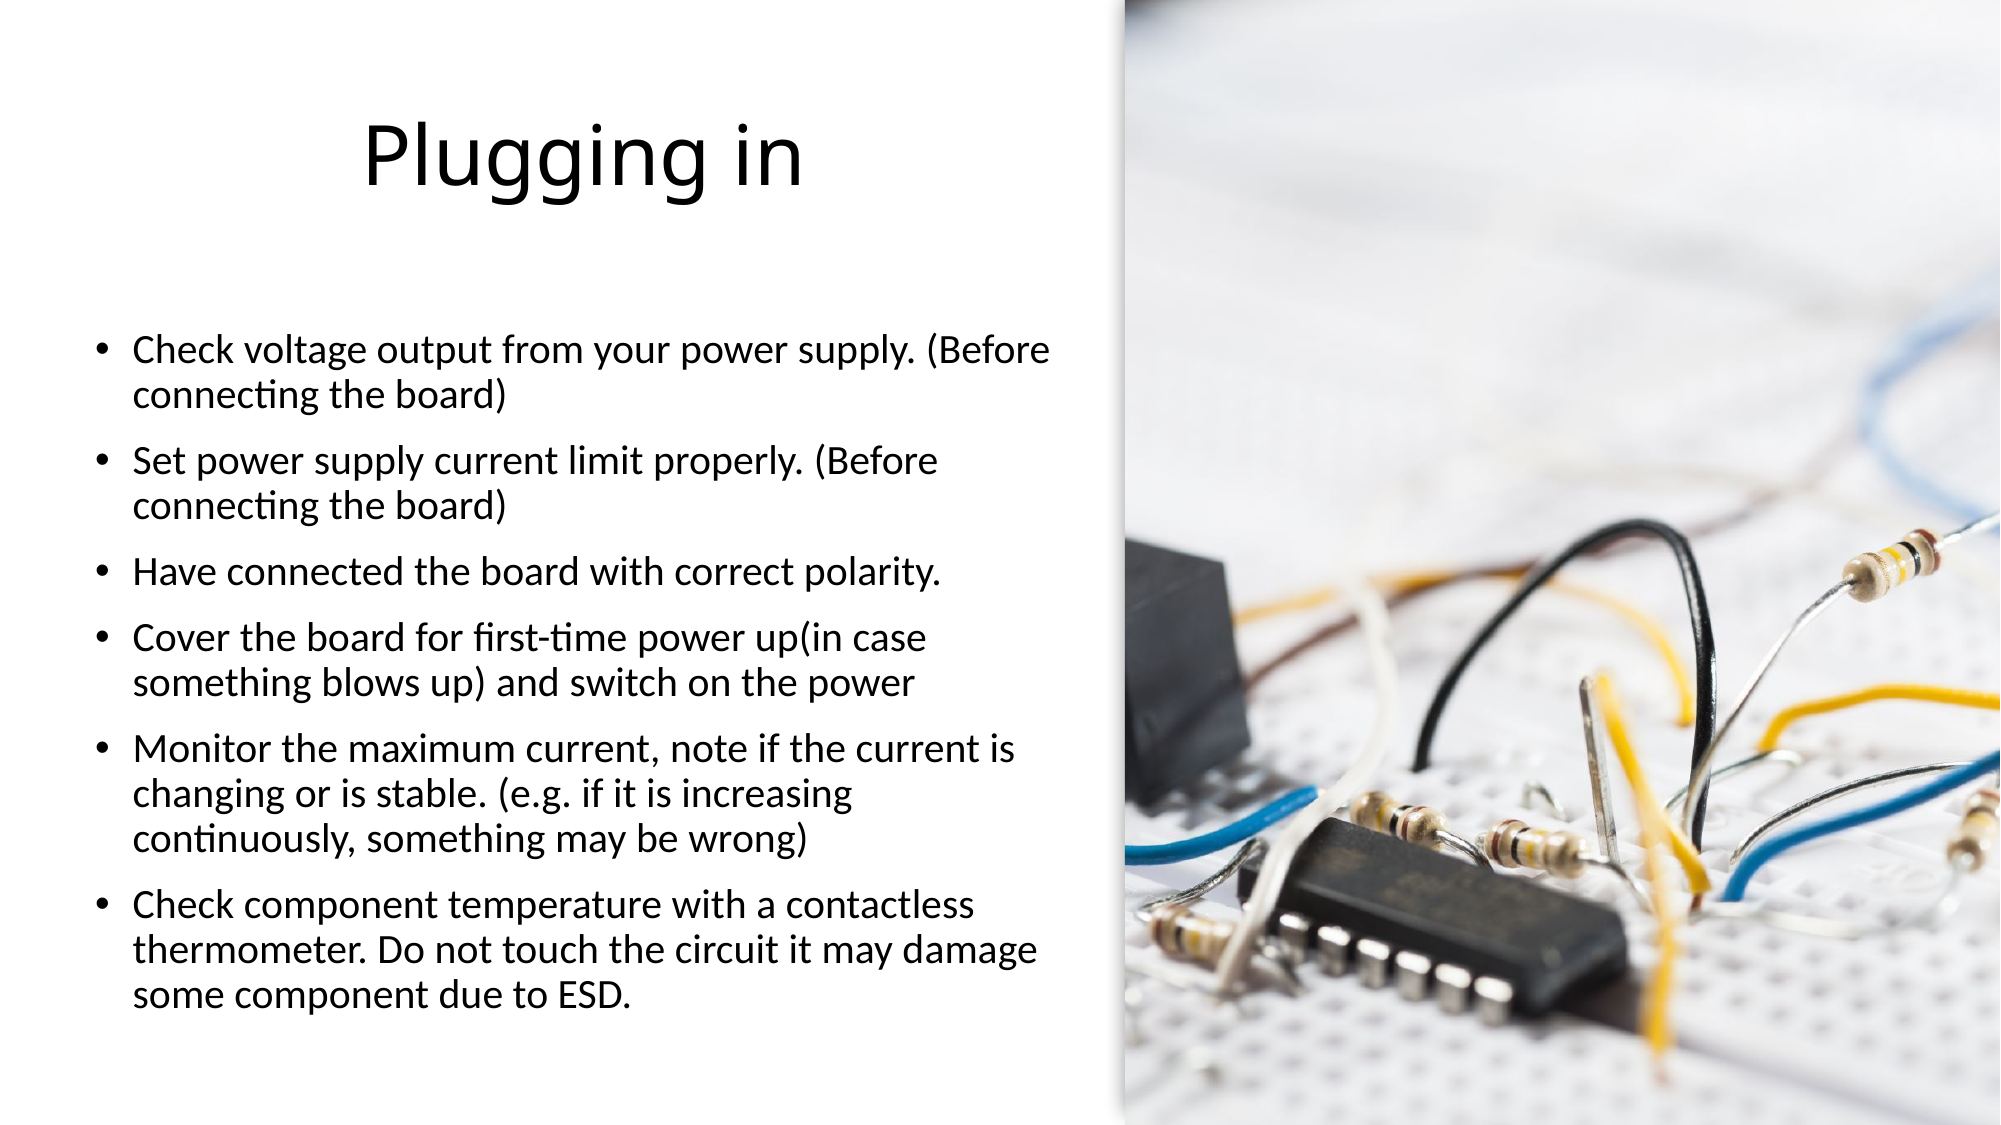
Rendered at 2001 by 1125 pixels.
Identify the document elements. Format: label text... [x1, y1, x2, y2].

text_box [0, 0, 1124, 1125]
list Check voltage output from your power supply. (Before connecting the board) Set power supply current limit properly. (Before connecting the board) Have connected the board with correct polarity. Cover the board for first-time power up(in case something blows up) and switch on the power Monitor the maximum current, note if the current is changing or is stable. (e.g. if it is increasing continuously, something may be wrong) Check component temperature with a contactless thermometer. Do not touch the circuit it may damage some component due to ESD. [80, 320, 1069, 1076]
picture [1124, 0, 2000, 1125]
title Plugging in [63, 18, 939, 300]
